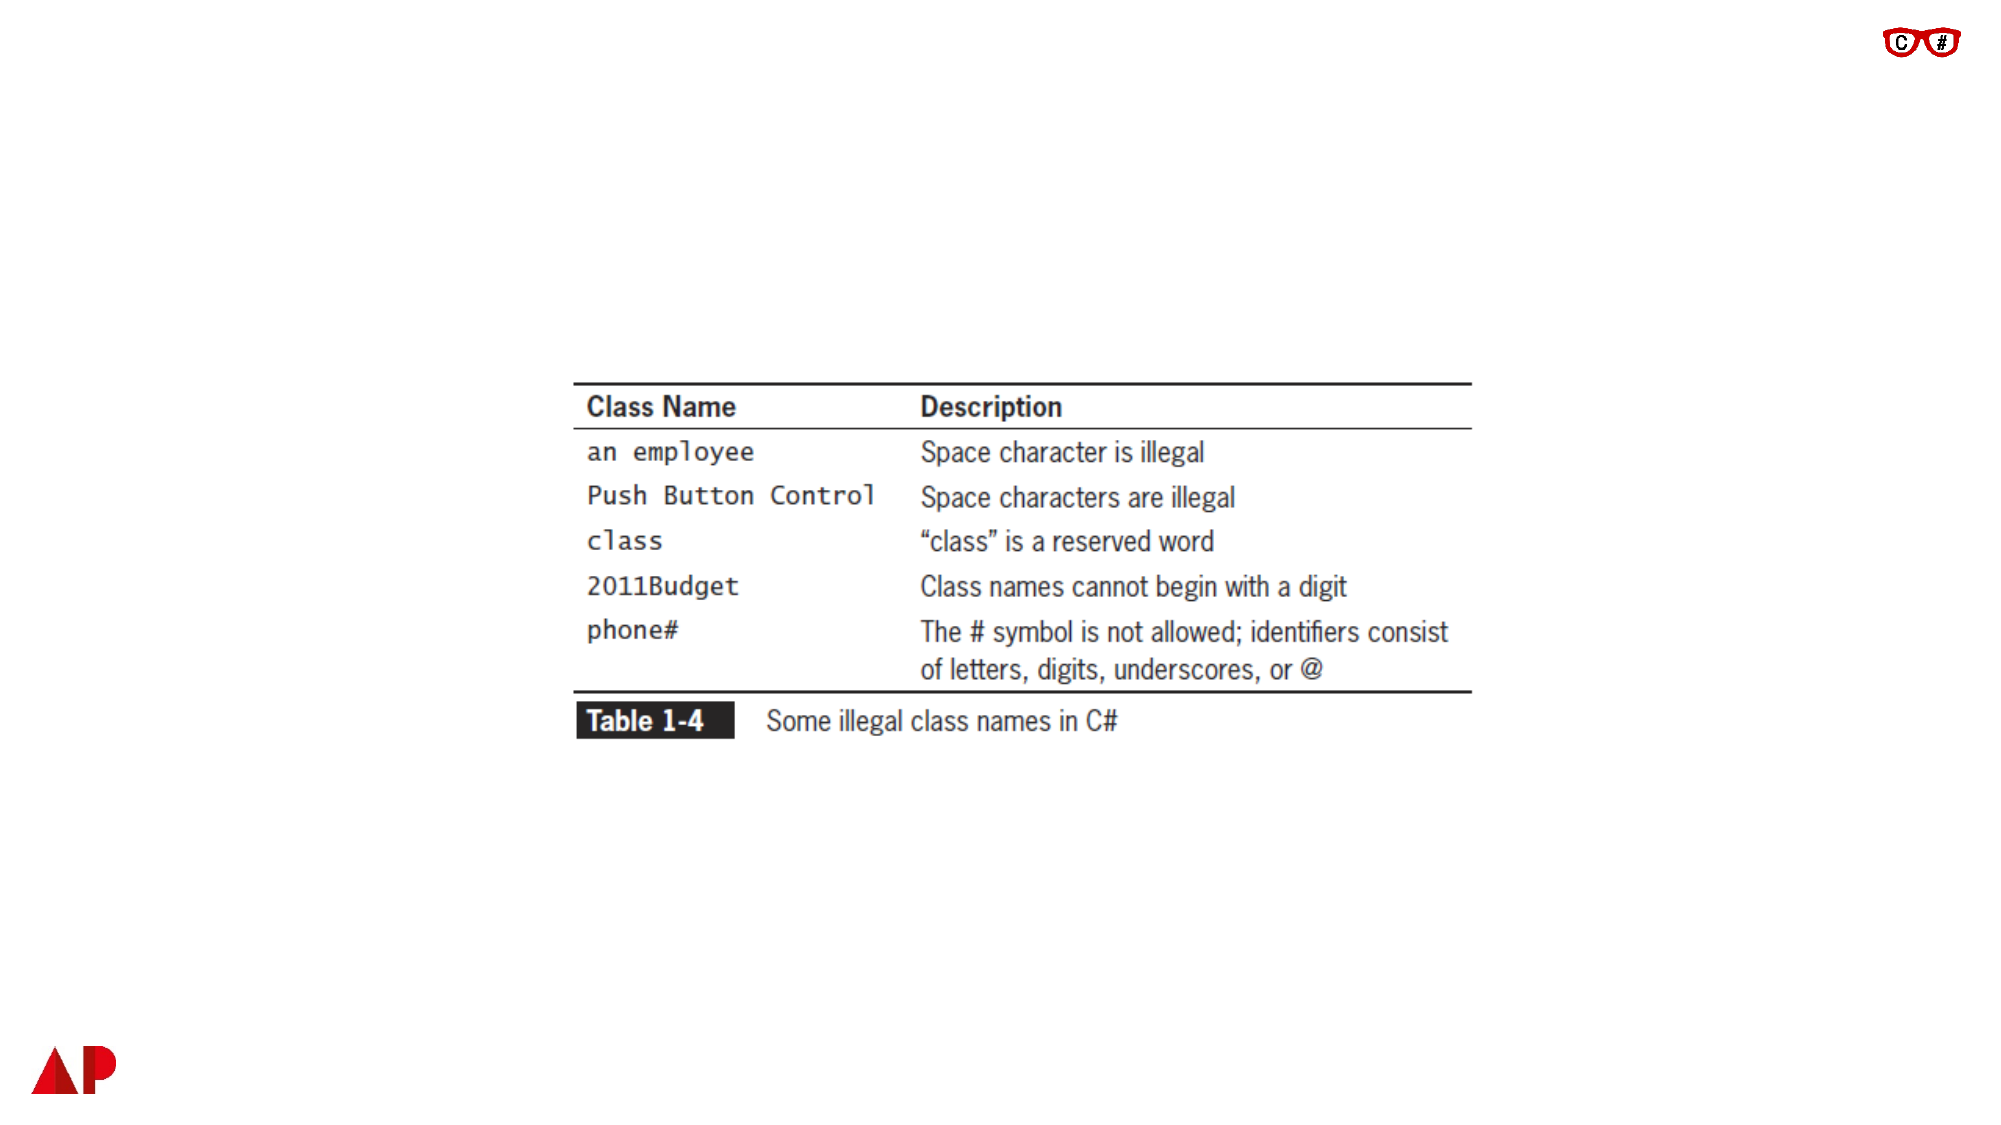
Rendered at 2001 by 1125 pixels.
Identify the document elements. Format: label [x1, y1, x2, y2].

picture [555, 363, 1502, 761]
picture [1879, 0, 1964, 85]
picture [31, 1046, 116, 1094]
